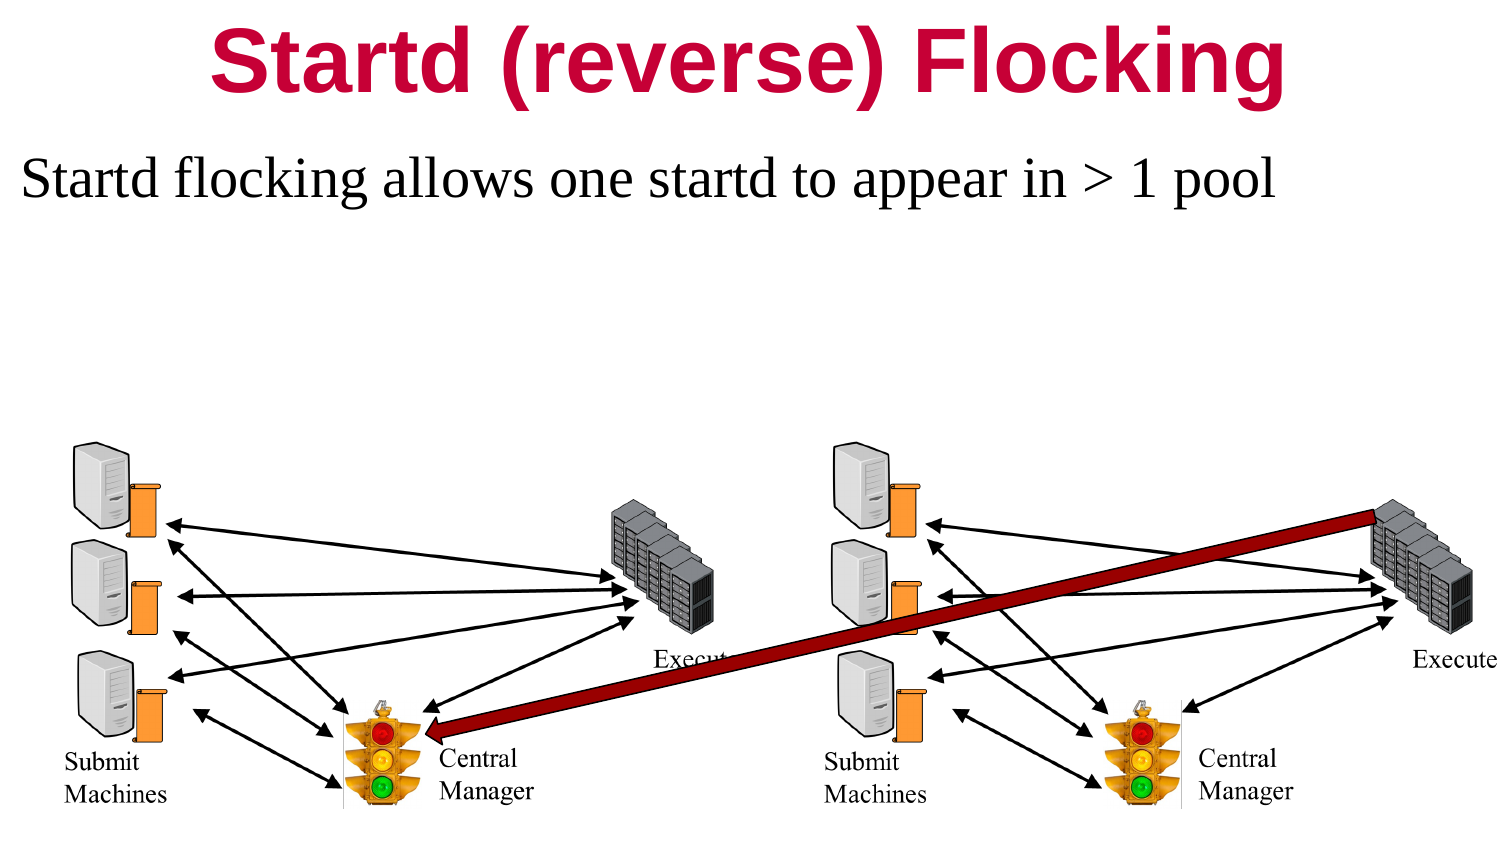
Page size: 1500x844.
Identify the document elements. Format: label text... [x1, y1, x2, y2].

picture [807, 426, 1500, 825]
text_box [759, 640, 801, 665]
text_box Startd flocking allows one startd to appear in > 1 pool [5, 131, 1293, 217]
title Startd (reverse) Flocking [0, 0, 1500, 113]
picture [47, 426, 755, 825]
